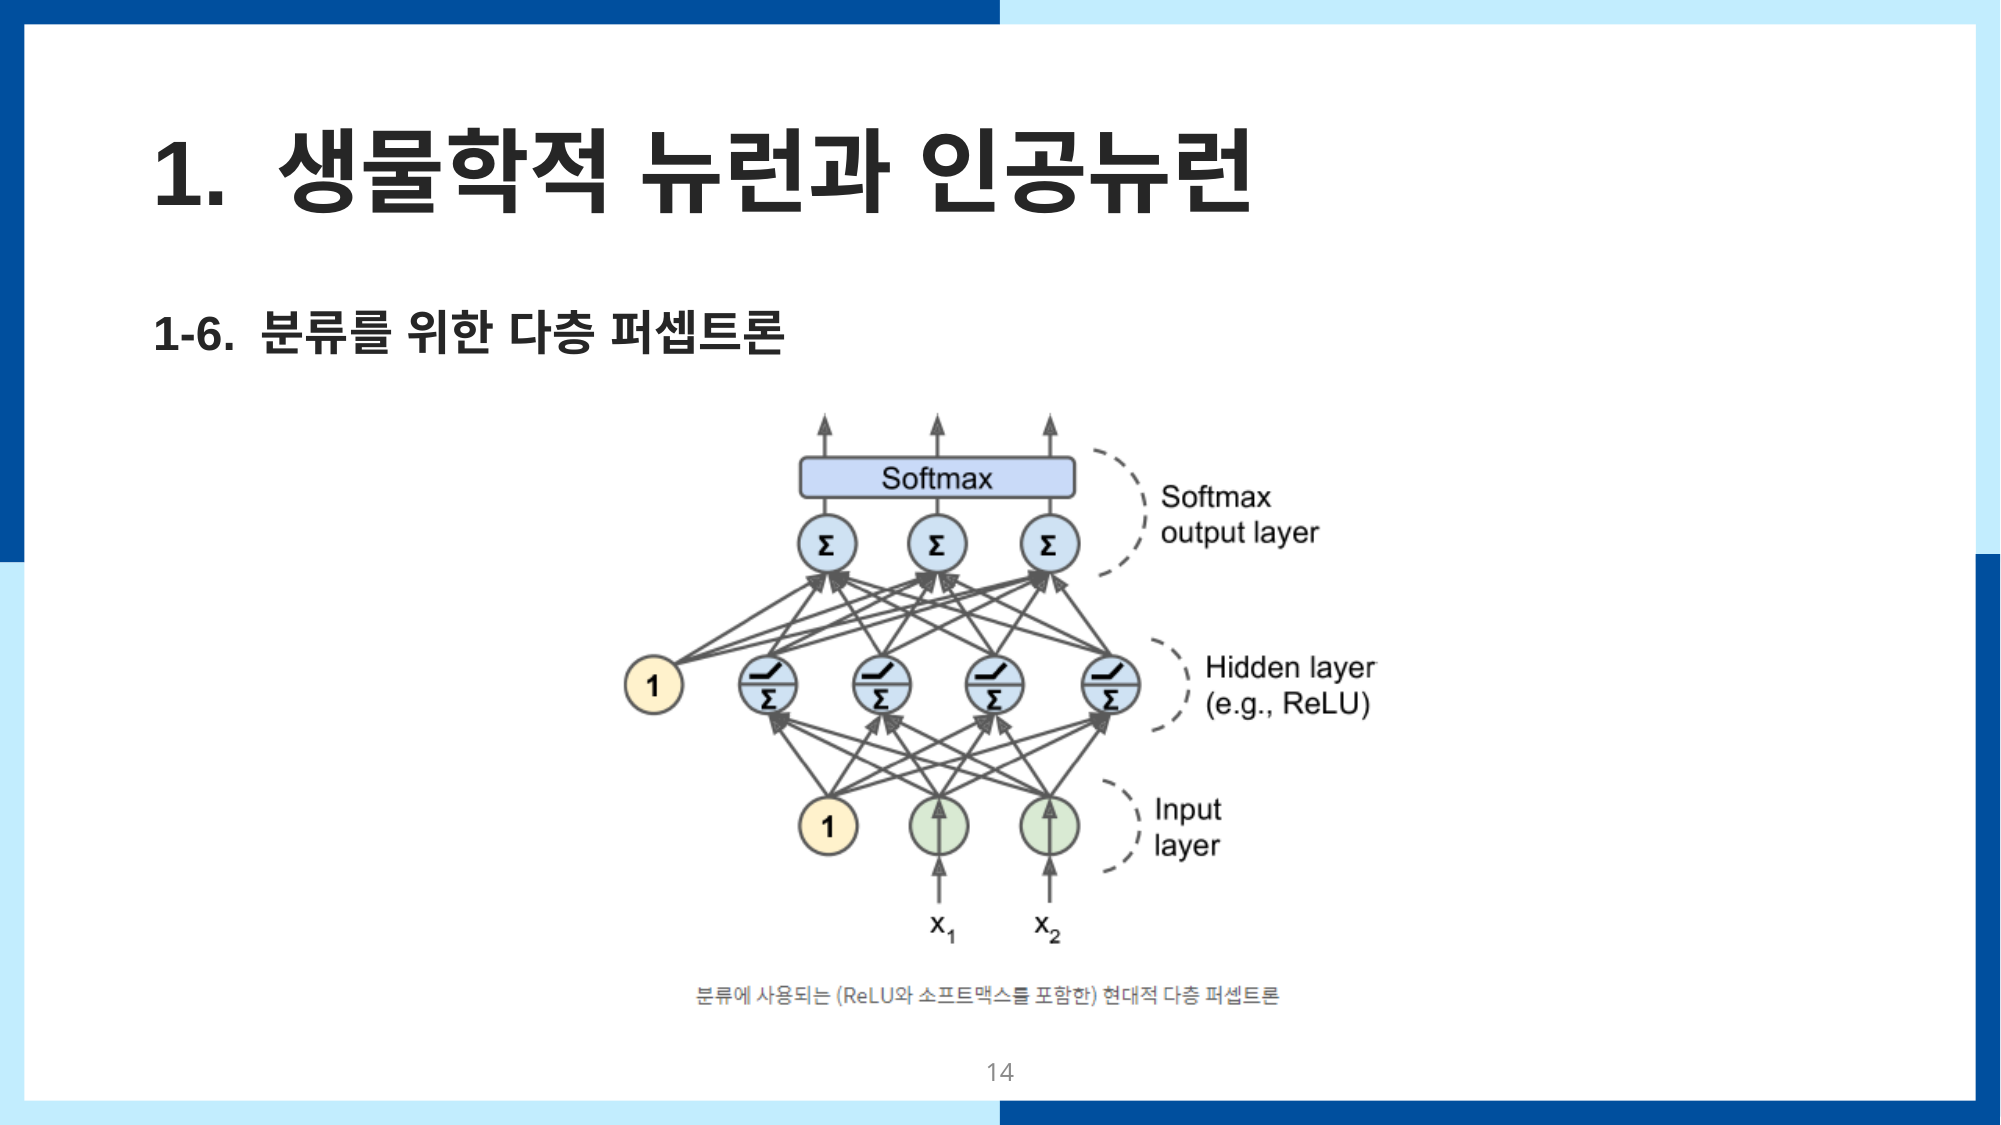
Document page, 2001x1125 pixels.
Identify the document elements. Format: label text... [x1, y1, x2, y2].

text_box 1-6. 분류를 위한 다층 퍼셉트론 [71, 277, 1921, 1044]
picture [582, 382, 1411, 1044]
slide_number 14 [774, 1044, 1225, 1104]
title 1. 생물학적 뉴런과 인공뉴런 [137, 59, 1863, 278]
